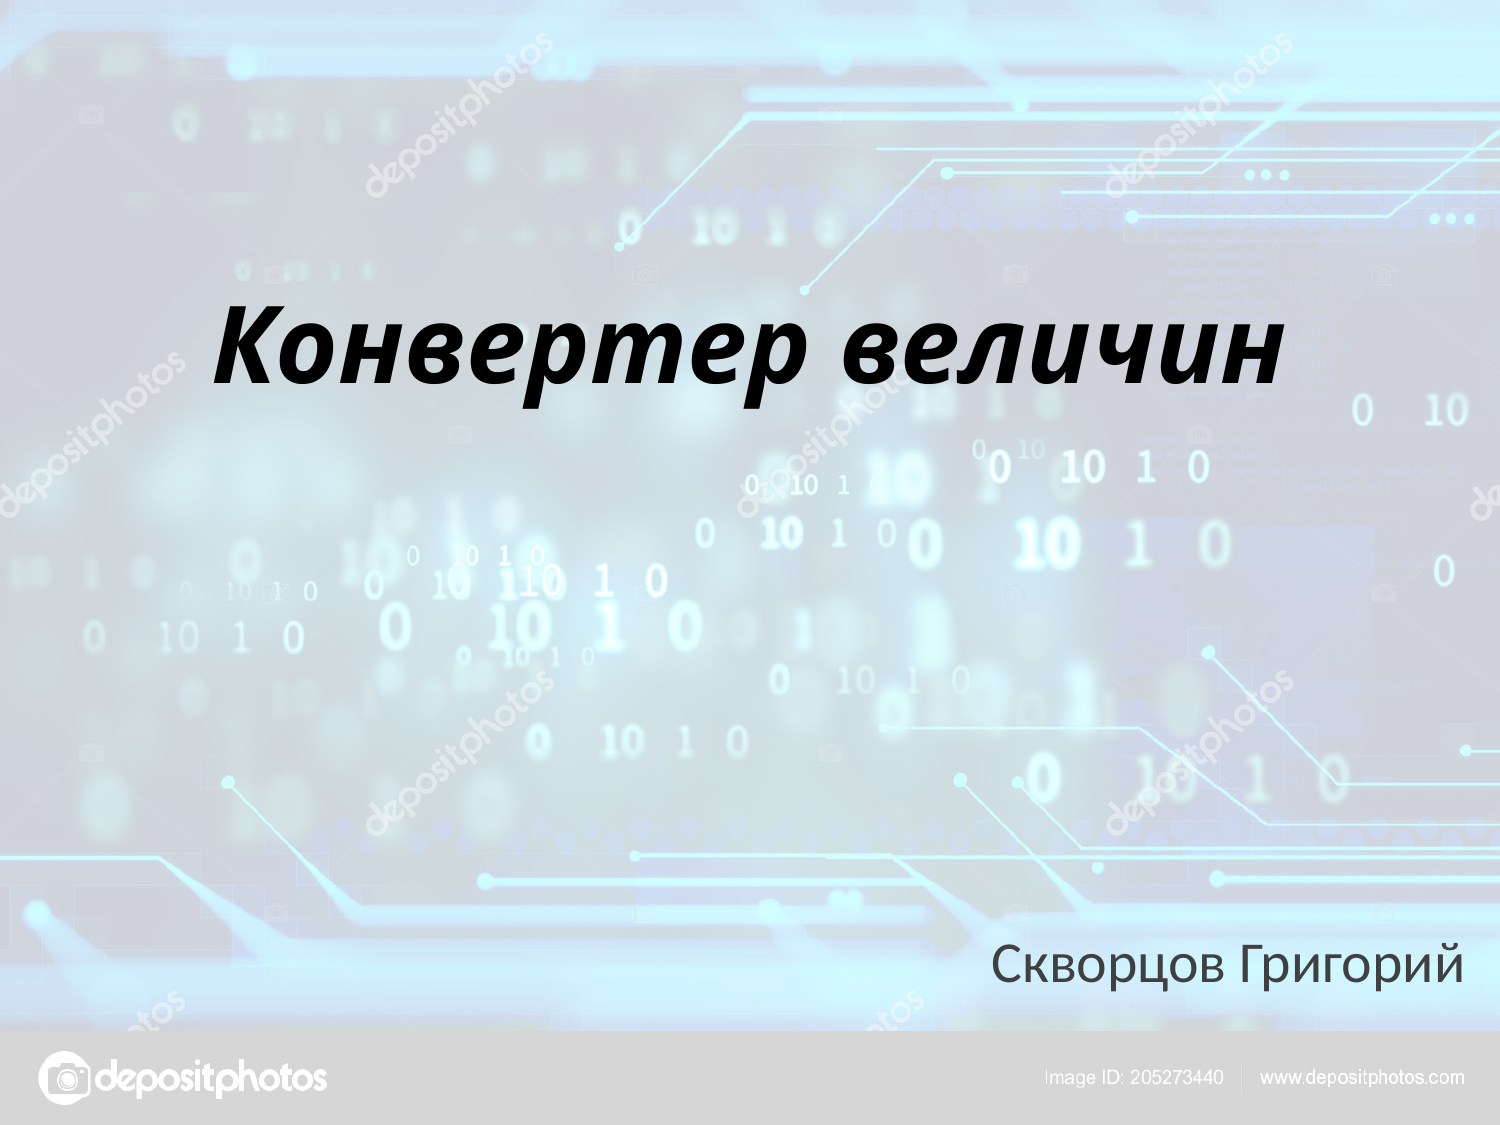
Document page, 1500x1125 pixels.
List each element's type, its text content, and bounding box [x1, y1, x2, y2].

title Конвертер величин [112, 219, 1388, 461]
subtitle Скворцов Григорий [956, 916, 1500, 1055]
